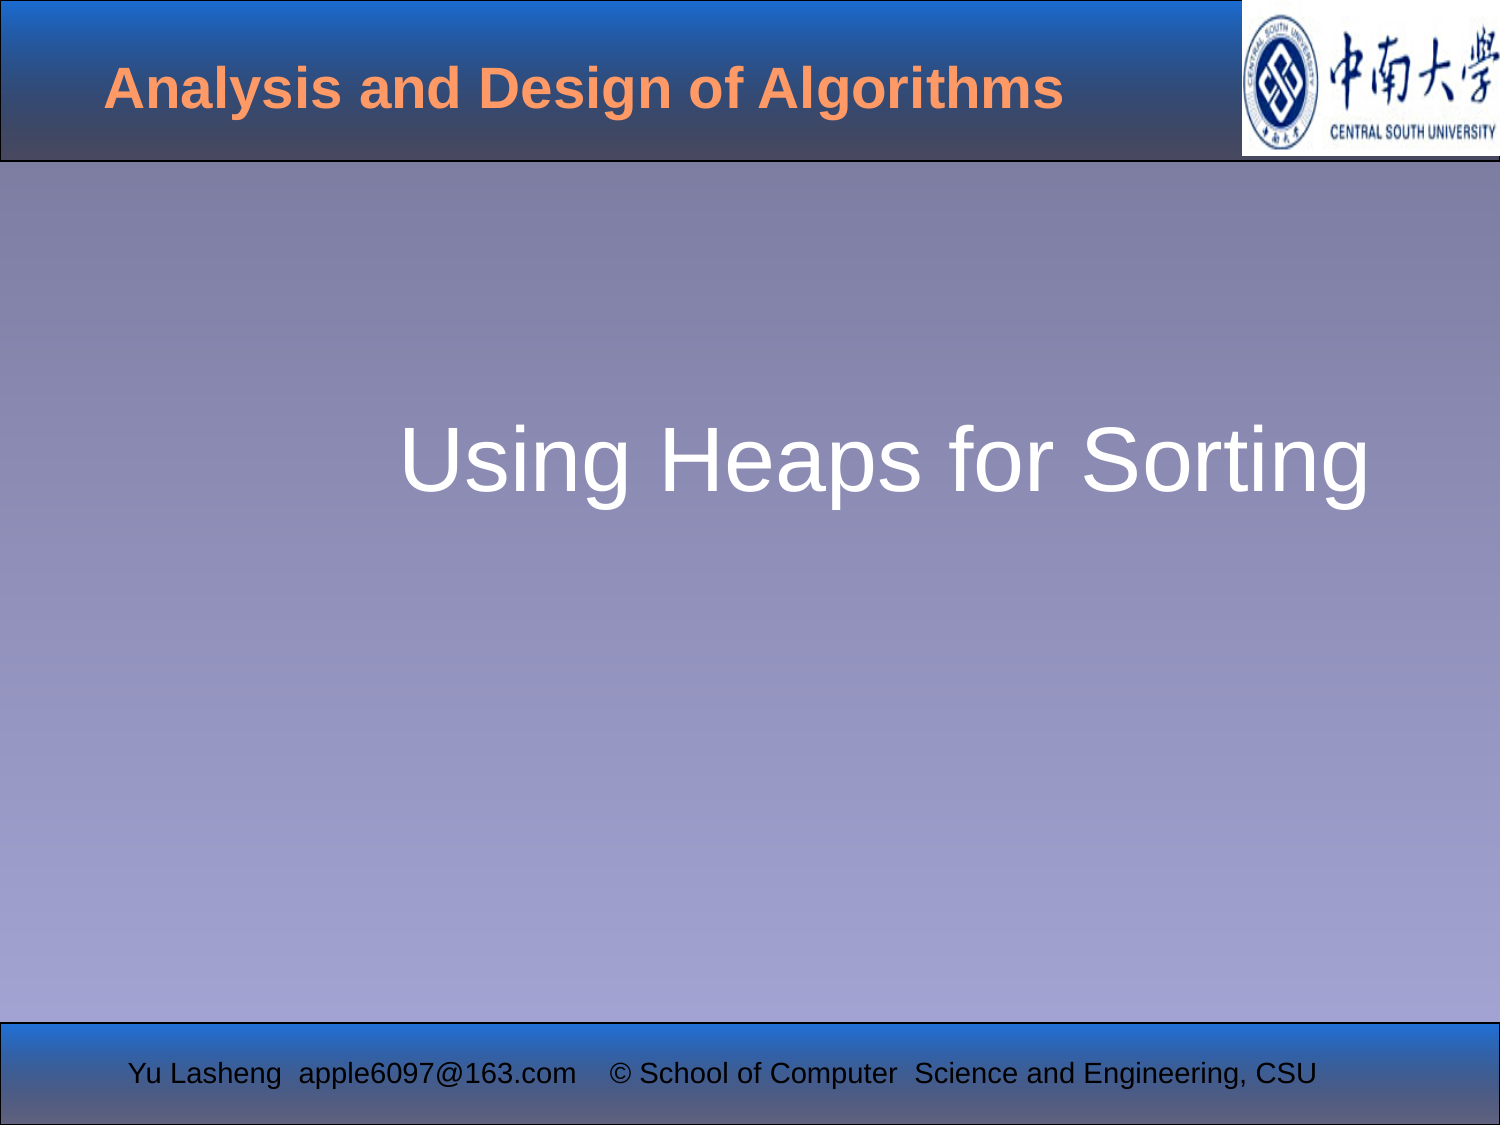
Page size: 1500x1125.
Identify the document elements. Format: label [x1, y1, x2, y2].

title [112, 199, 1388, 518]
picture [1242, 0, 1500, 156]
